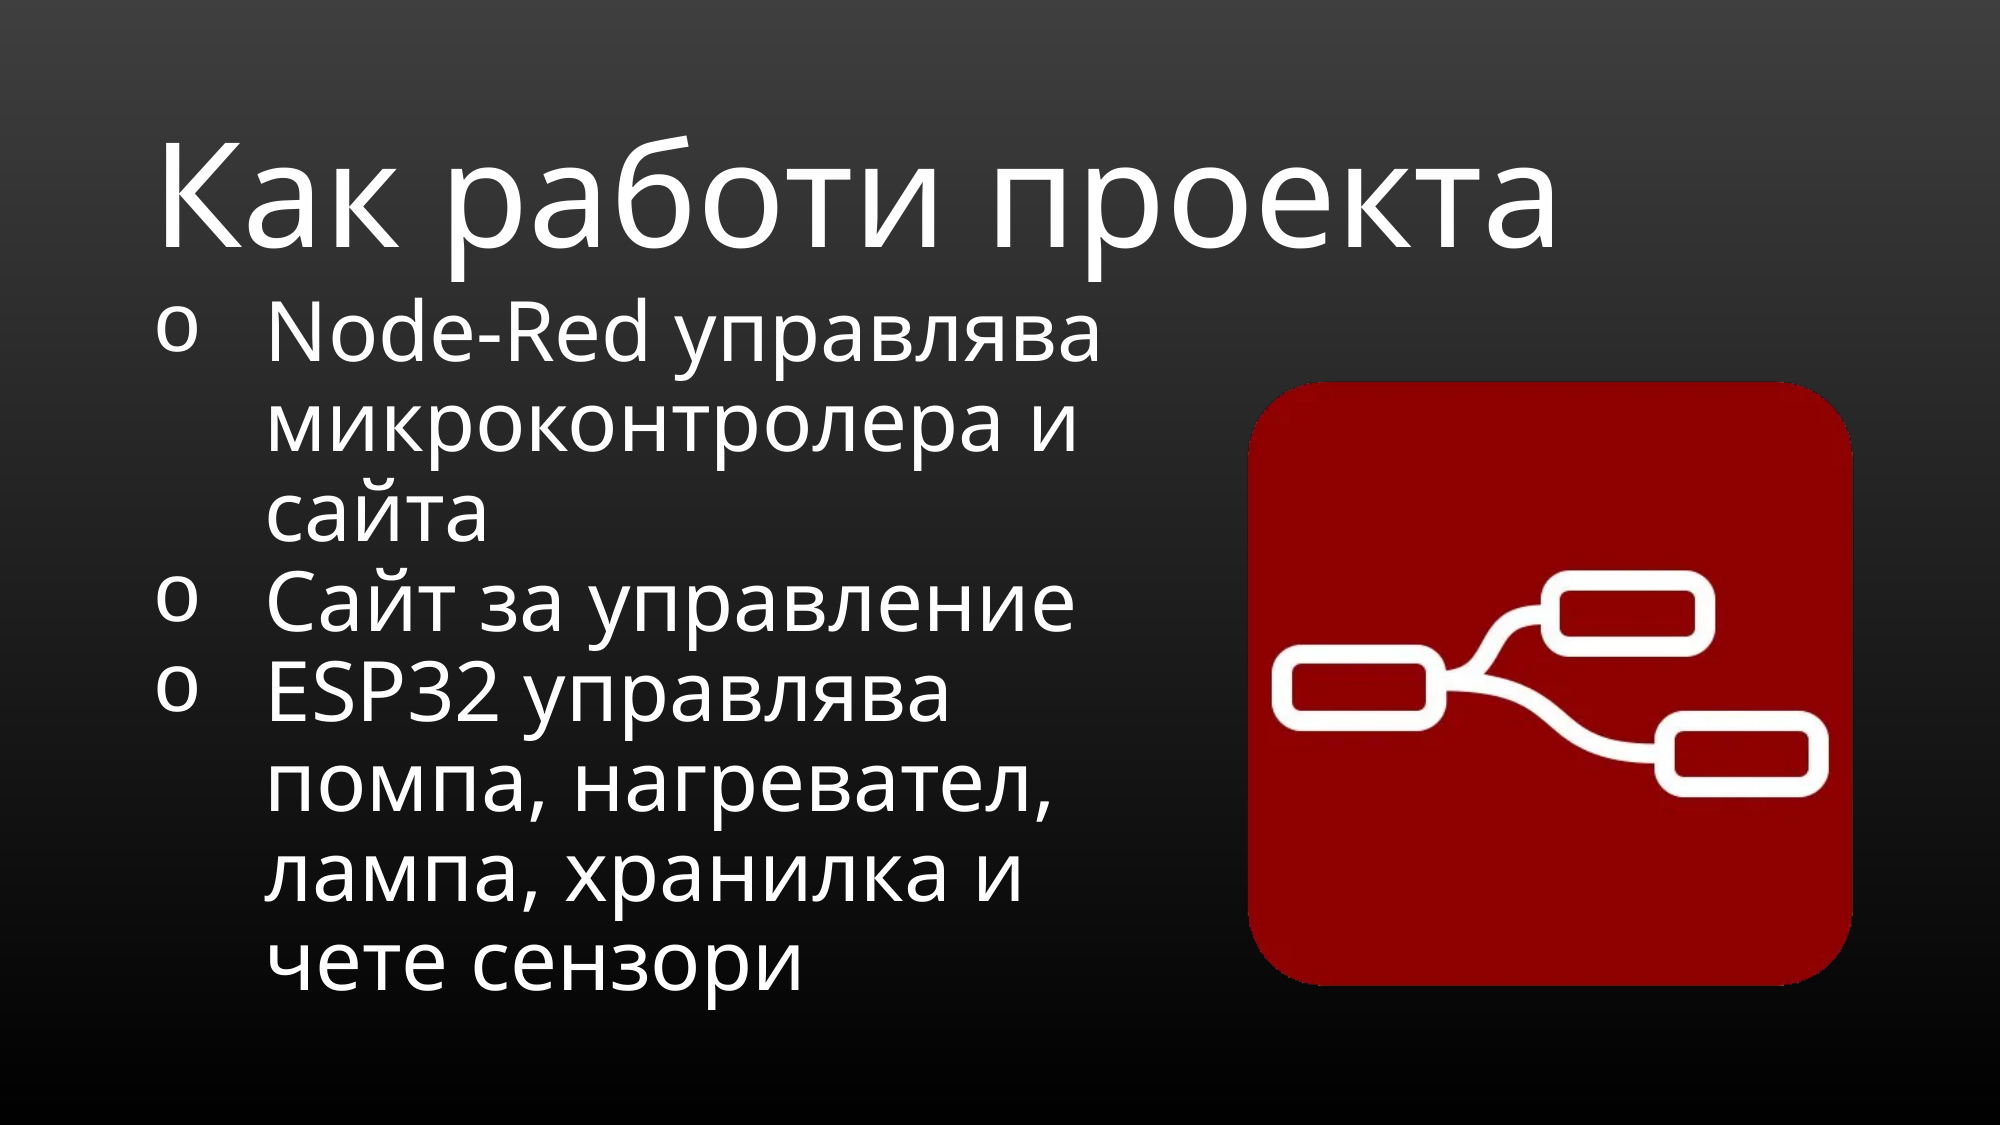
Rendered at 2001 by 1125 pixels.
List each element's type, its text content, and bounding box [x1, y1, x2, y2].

picture [1226, 359, 1875, 1008]
text_box Node-Red управлява микроконтролера и сайта Сайт за управление ESP32 управлява помпа, нагревател, лампа, хранилка и чете сензори [137, 186, 1227, 1112]
title Как работи проекта [137, 0, 1863, 358]
